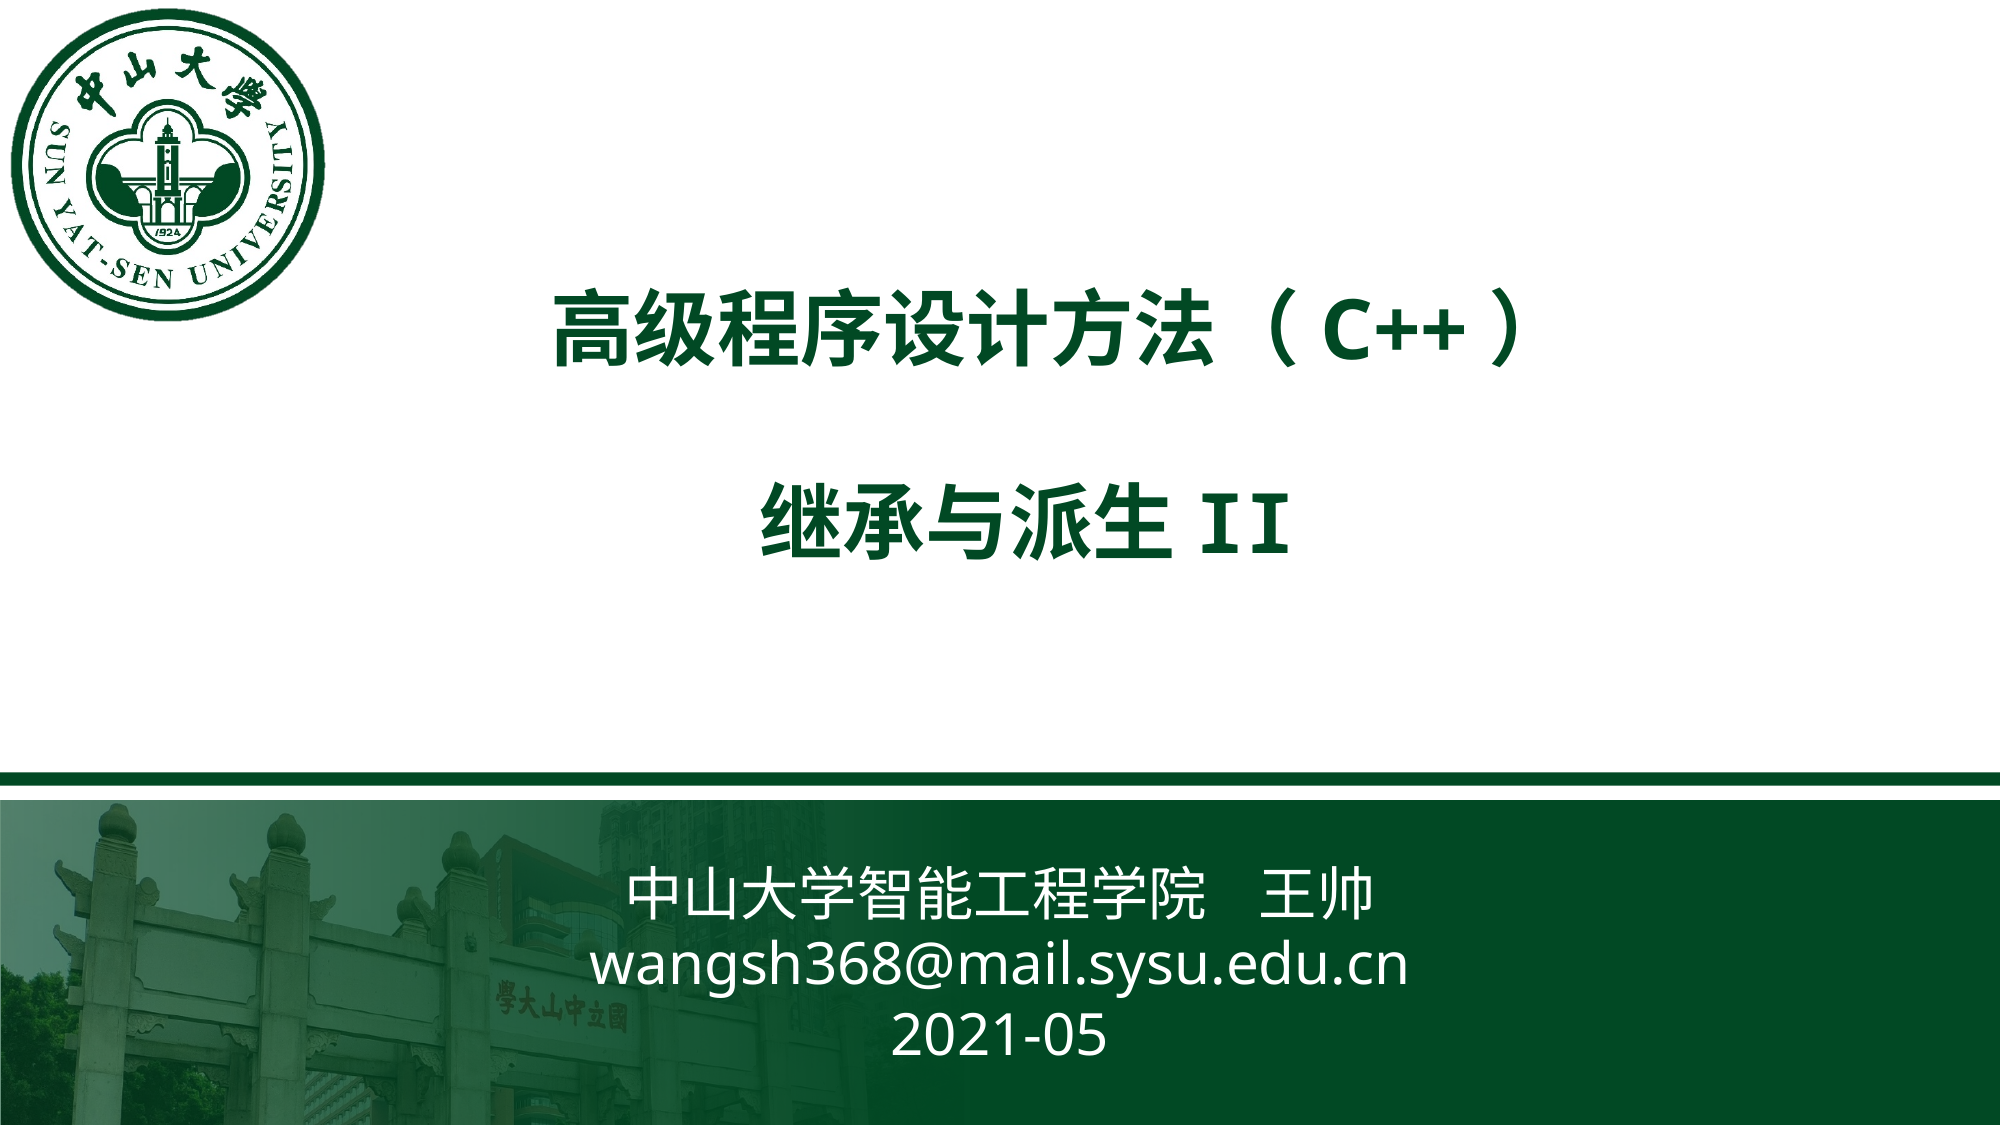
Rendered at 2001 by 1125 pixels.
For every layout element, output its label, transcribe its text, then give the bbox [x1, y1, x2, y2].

text_box [965, 800, 2000, 1125]
text_box 继承与派生II [603, 463, 1452, 578]
text_box [0, 771, 2000, 787]
text_box 高级程序设计方法（C++） [528, 268, 1594, 384]
picture [1, 800, 965, 1125]
picture [8, 6, 327, 323]
text_box 中山大学智能工程学院 王帅 wangsh368@mail.sysu.edu.cn 2021-05 [965, 849, 1679, 1074]
